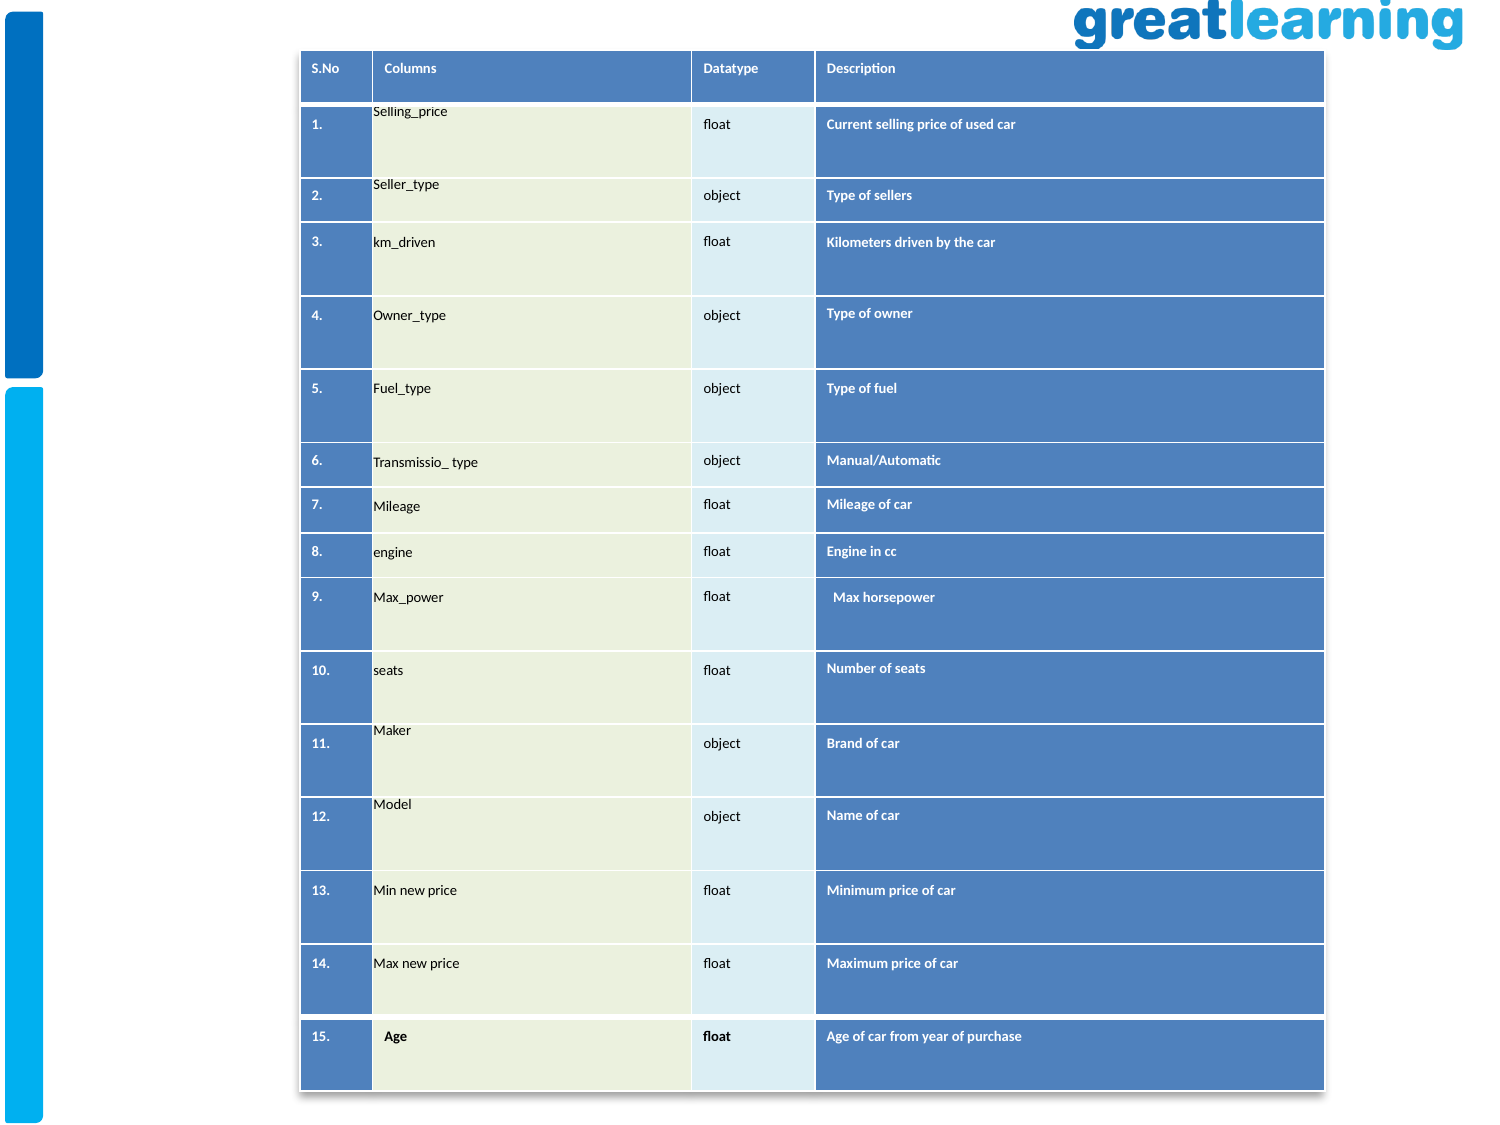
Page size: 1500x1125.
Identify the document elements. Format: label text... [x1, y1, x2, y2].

table_cell object [692, 179, 814, 221]
table_cell engine [373, 534, 691, 577]
table_cell Age [373, 1020, 691, 1090]
table_cell Brand of car [816, 725, 1324, 796]
table_cell Type of sellers [816, 179, 1324, 221]
table_cell object [692, 798, 814, 870]
table_cell Maximum price of car [816, 945, 1324, 1014]
table_cell seats [373, 652, 691, 723]
table_cell Model [373, 798, 691, 870]
table_cell float [692, 578, 814, 650]
table_cell object [692, 725, 814, 796]
table_cell Name of car [816, 798, 1324, 870]
table_cell object [692, 443, 814, 486]
table_cell Mileage of car [816, 488, 1324, 532]
picture [1074, 0, 1463, 50]
table_cell Transmissio_ type [373, 443, 691, 486]
table_cell Selling_price [373, 107, 691, 177]
table_cell Max new price [373, 945, 691, 1014]
table_cell 14. [301, 945, 372, 1014]
table_cell Max horsepower [816, 578, 1324, 650]
table_cell 4. [301, 297, 372, 368]
table_cell Engine in cc [816, 534, 1324, 577]
table_cell Mileage [373, 488, 691, 532]
table_cell 13. [301, 871, 372, 943]
table_cell float [692, 1020, 814, 1090]
table_cell Kilometers driven by the car [816, 223, 1324, 295]
table_header Columns [373, 51, 691, 102]
table_cell 12. [301, 798, 372, 870]
table_cell float [692, 534, 814, 577]
table_cell Fuel_type [373, 370, 691, 442]
table_header S.No [301, 51, 372, 102]
table_cell object [692, 297, 814, 368]
table_cell 9. [301, 578, 372, 650]
table_cell 2. [301, 179, 372, 221]
table_cell 5. [301, 370, 372, 442]
table_cell 6. [301, 443, 372, 486]
table_cell km_driven [373, 223, 691, 295]
table_cell float [692, 945, 814, 1014]
table_cell float [692, 652, 814, 723]
table_header Datatype [692, 51, 814, 102]
table_cell Seller_type [373, 179, 691, 221]
table_cell Owner_type [373, 297, 691, 368]
table_cell object [692, 370, 814, 442]
table_cell Type of owner [816, 297, 1324, 368]
table_cell 3. [301, 223, 372, 295]
table_cell 7. [301, 488, 372, 532]
table_header Description [816, 51, 1324, 102]
table_cell Min new price [373, 871, 691, 943]
table_cell Current selling price of used car [816, 107, 1324, 177]
table_cell Type of fuel [816, 370, 1324, 442]
table_cell 8. [301, 534, 372, 577]
table_cell Minimum price of car [816, 871, 1324, 943]
table_cell Max_power [373, 578, 691, 650]
table_cell Manual/Automatic [816, 443, 1324, 486]
table_cell Maker [373, 725, 691, 796]
table_cell float [692, 107, 814, 177]
table_cell float [692, 223, 814, 295]
table_cell float [692, 871, 814, 943]
table_cell float [692, 488, 814, 532]
table_cell 10. [301, 652, 372, 723]
table_cell Number of seats [816, 652, 1324, 723]
table_cell 1. [301, 107, 372, 177]
table_cell 11. [301, 725, 372, 796]
table_cell Age of car from year of purchase [816, 1020, 1324, 1090]
table_cell 15. [301, 1020, 372, 1090]
